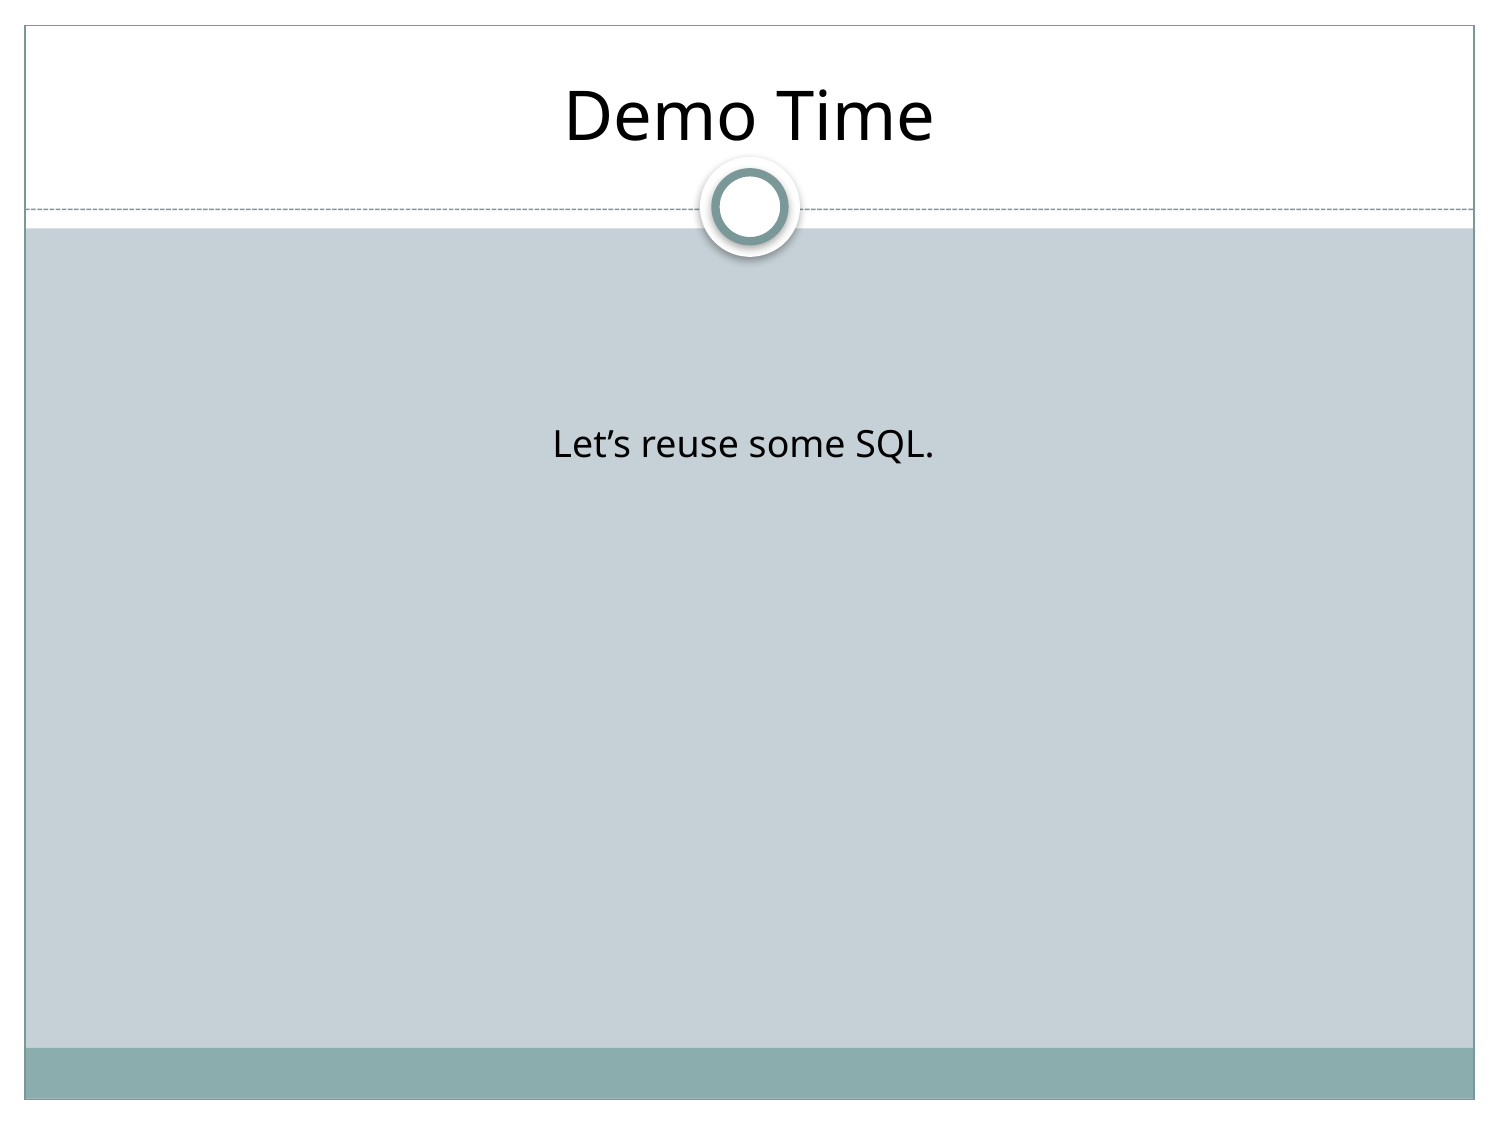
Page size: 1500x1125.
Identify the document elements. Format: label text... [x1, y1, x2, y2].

text_box Let’s reuse some SQL. [437, 412, 1050, 473]
title Demo Time [49, 37, 1450, 162]
